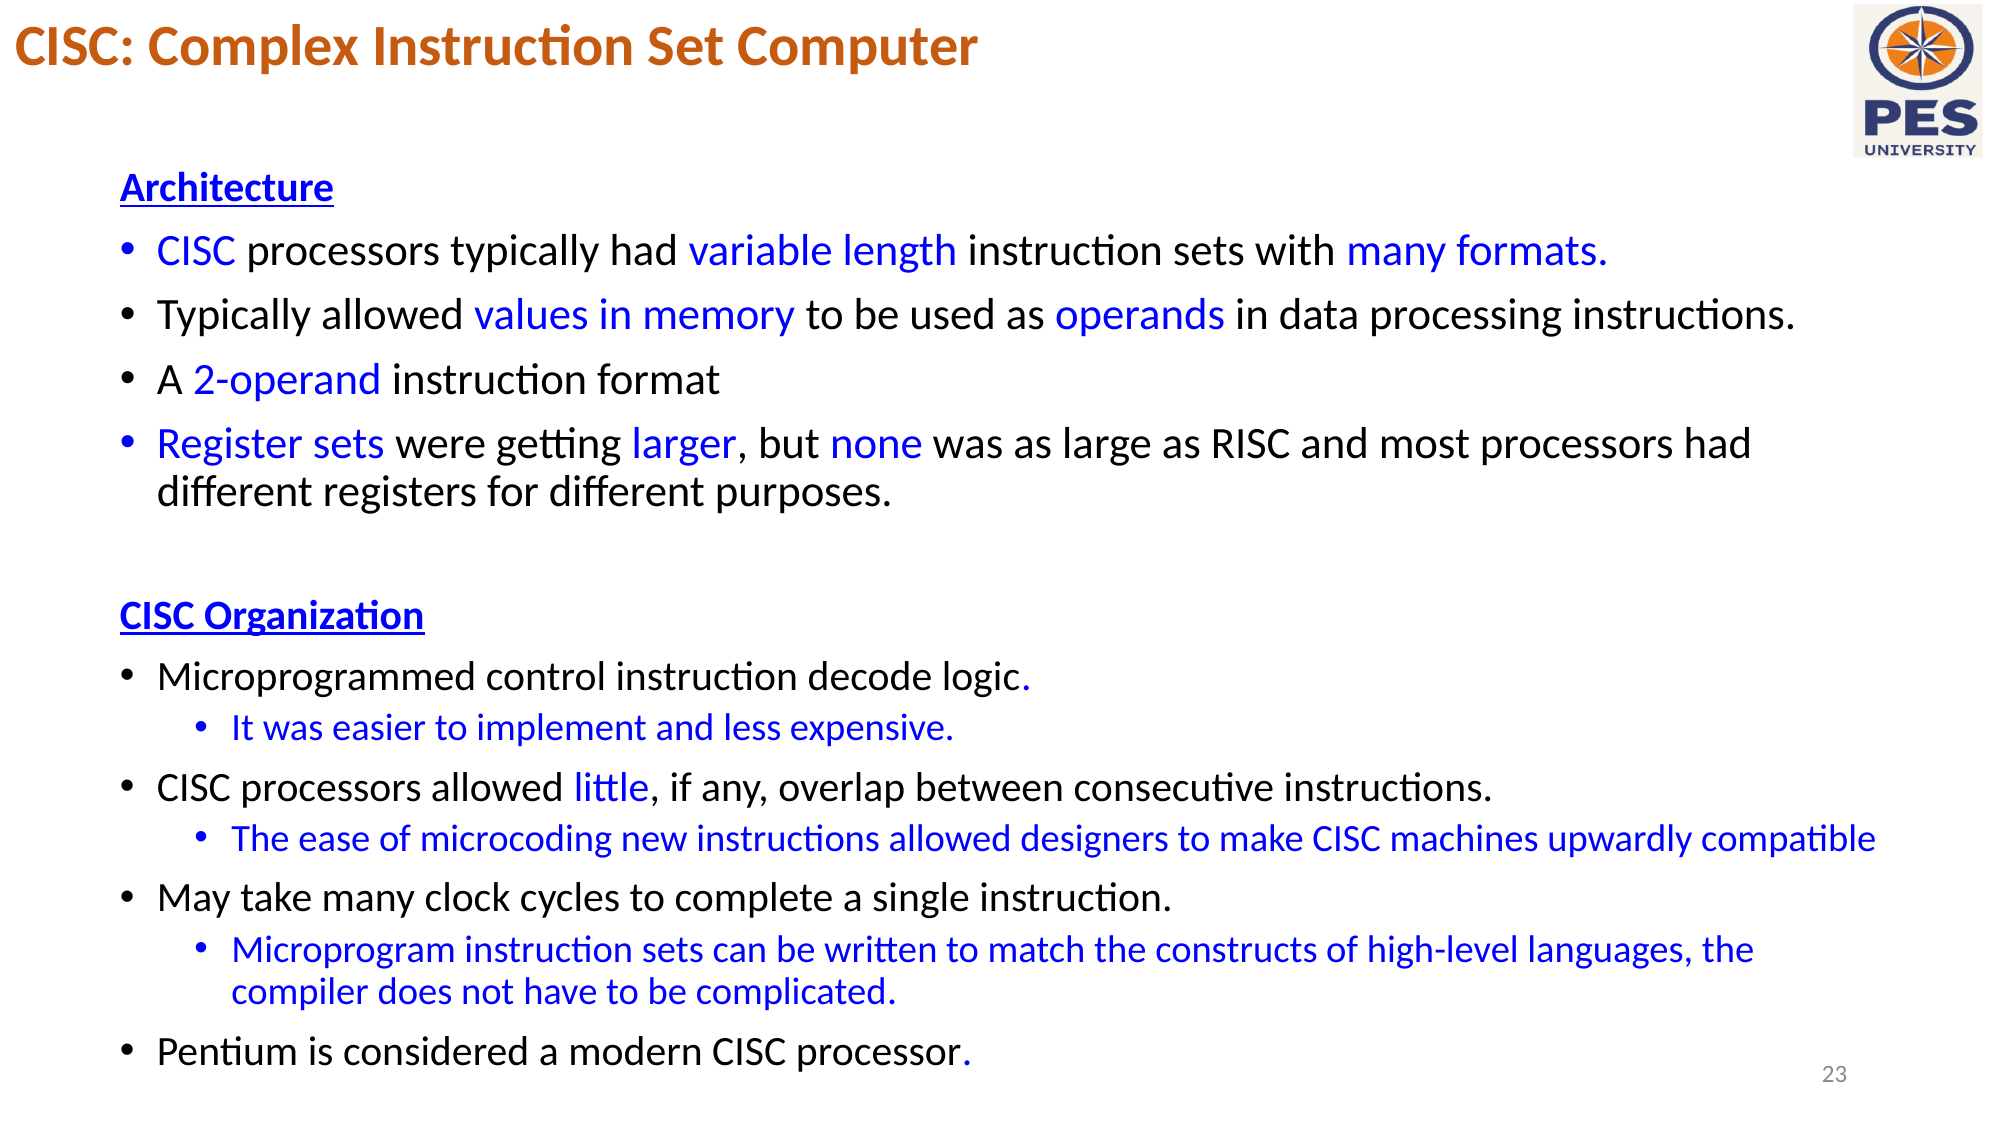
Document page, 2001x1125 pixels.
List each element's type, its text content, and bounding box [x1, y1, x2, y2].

text_box CISC: Complex Instruction Set Computer [0, 0, 1058, 85]
picture [1853, 4, 1984, 158]
list Architecture CISC processors typically had variable length instruction sets with many formats. Typically allowed values in memory to be used as operands in data processing instructions. A 2-operand instruction format Register sets were getting larger, but none was as large as RISC and most processors had different registers for different purposes. CISC Organization Microprogrammed control instruction decode logic. It was easier to implement and less expensive. CISC processors allowed little, if any, overlap between consecutive instructions. The ease of microcoding new instructions allowed designers to make CISC machines upwardly compatible May take many clock cycles to complete a single instruction. Microprogram instruction sets can be written to match the constructs of high-level languages, the compiler does not have to be complicated. Pentium is considered a modern CISC processor. [104, 158, 1905, 1096]
slide_number ‹#› [1412, 1042, 1863, 1103]
